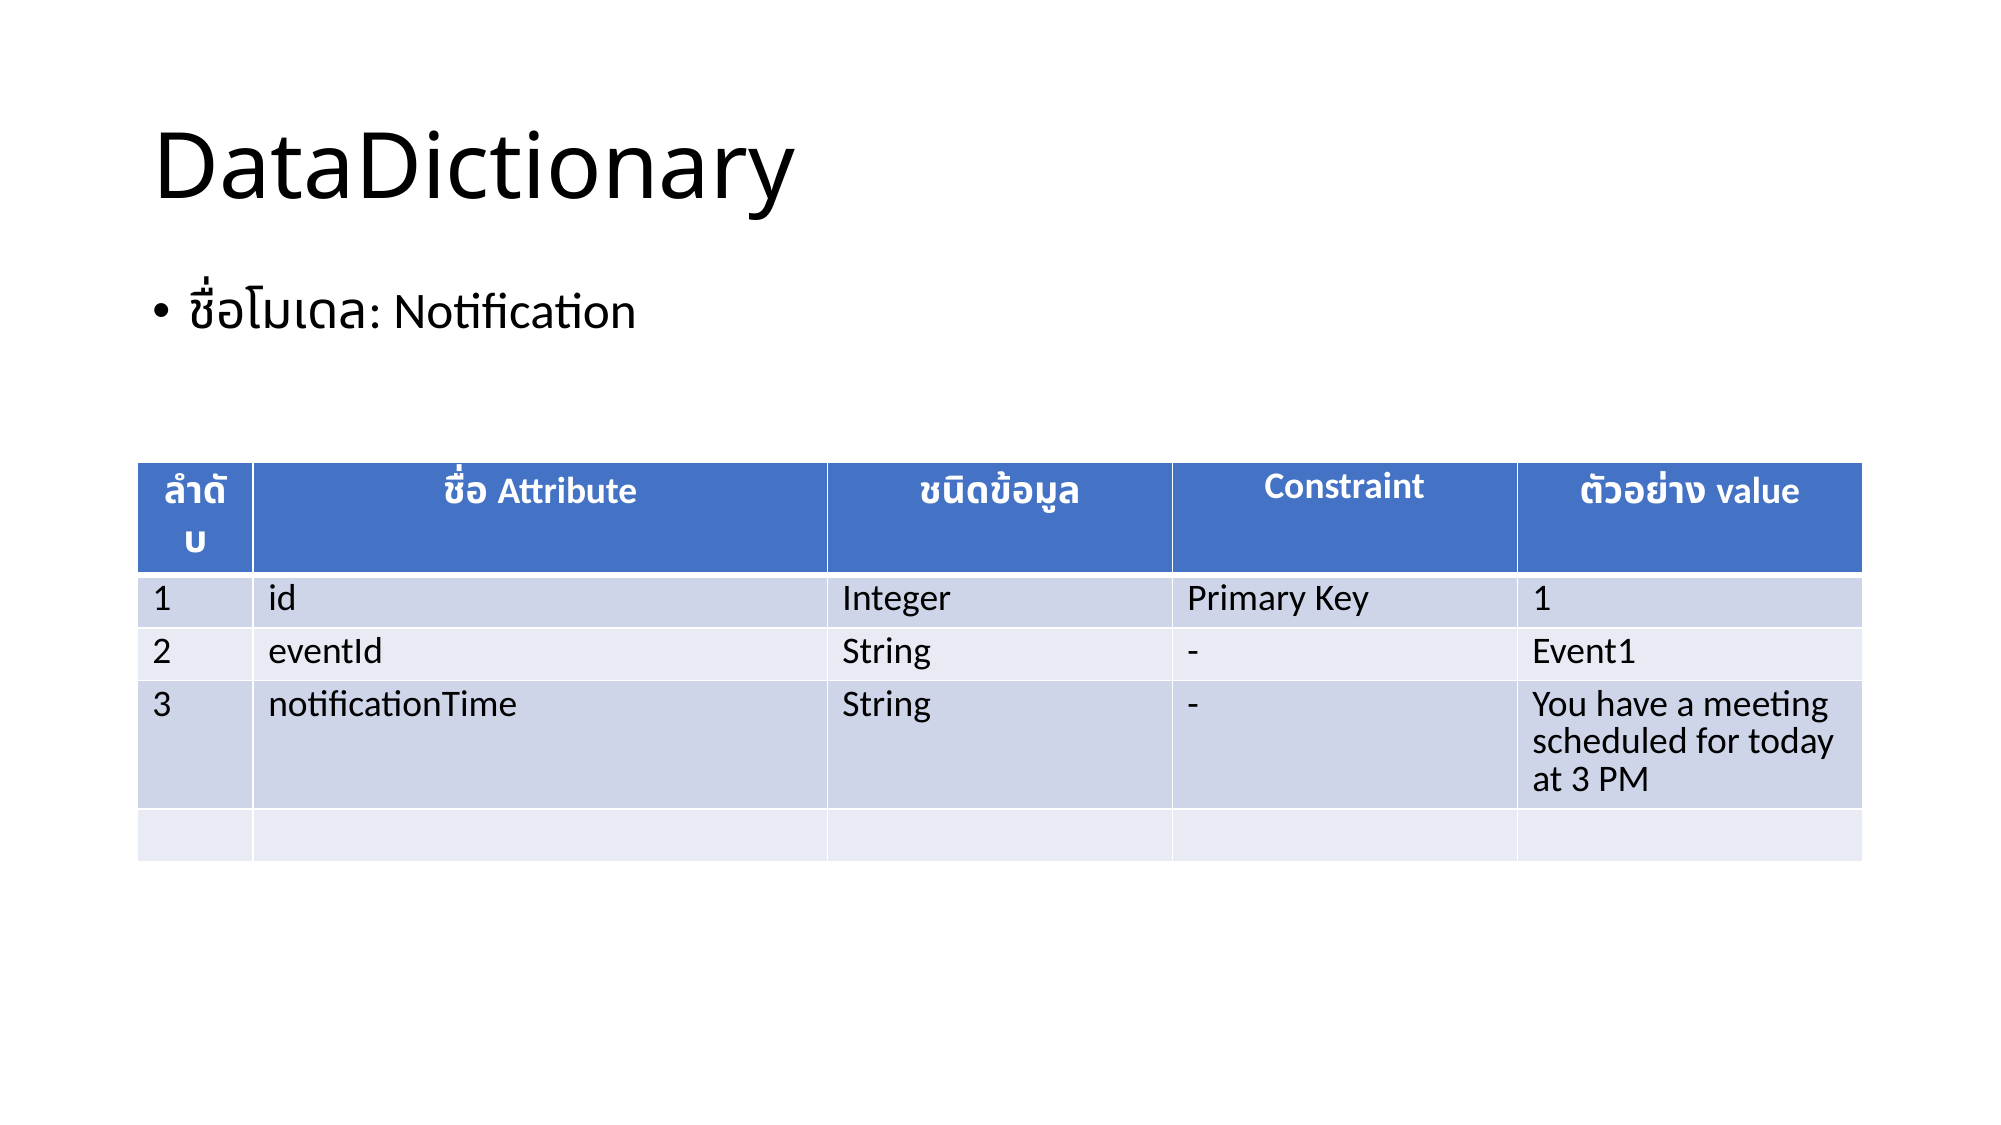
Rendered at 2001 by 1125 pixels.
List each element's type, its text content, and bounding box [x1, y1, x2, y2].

table_cell 1 [1518, 578, 1862, 627]
list ชื่อโมเดล: Notification [137, 277, 1863, 348]
table_header ตัวอย่าง value [1518, 463, 1862, 572]
table_cell String [828, 629, 1172, 680]
table_cell notificationTime [254, 681, 827, 808]
table_header ชื่อ Attribute [254, 463, 827, 572]
table_cell Event1 [1518, 629, 1862, 680]
table_header ลำดับ [138, 463, 252, 572]
table_cell Integer [828, 578, 1172, 627]
table_cell - [1173, 681, 1517, 808]
table_cell Primary Key [1173, 578, 1517, 627]
table_cell [138, 810, 252, 861]
table_cell String [828, 681, 1172, 808]
table_cell You have a meeting scheduled for today at 3 PM [1518, 681, 1862, 808]
table_cell [254, 810, 827, 861]
table_header Constraint [1173, 463, 1517, 572]
table_cell - [1173, 629, 1517, 680]
table_cell 3 [138, 681, 252, 808]
table_cell id [254, 578, 827, 627]
table_header ชนิดข้อมูล [828, 463, 1172, 572]
table_cell eventId [254, 629, 827, 680]
table_cell [828, 810, 1172, 861]
table_cell [1518, 810, 1862, 861]
table_cell 2 [138, 629, 252, 680]
table_cell [1173, 810, 1517, 861]
title DataDictionary [137, 59, 1863, 277]
table_cell 1 [138, 578, 252, 627]
